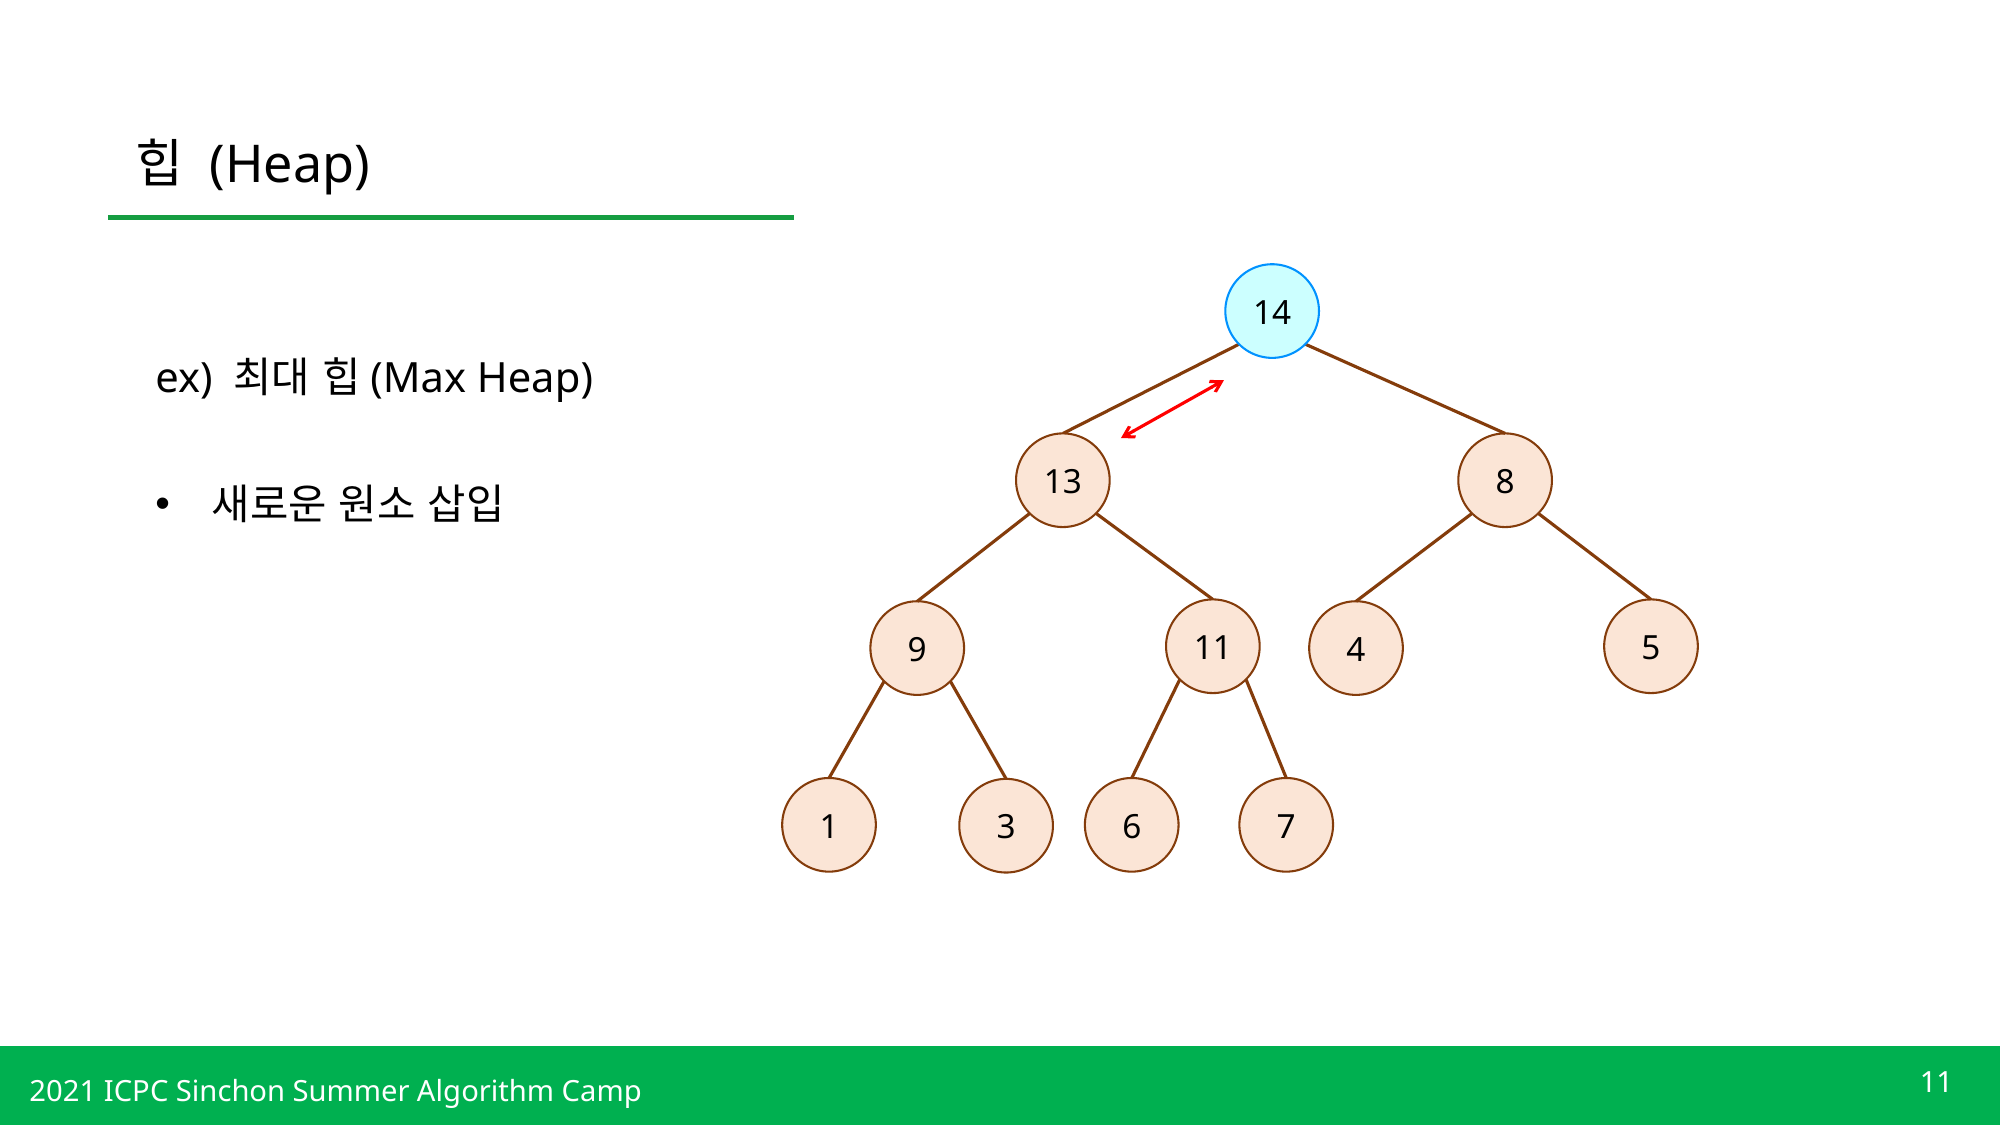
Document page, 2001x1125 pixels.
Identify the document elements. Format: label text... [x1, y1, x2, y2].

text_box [1062, 344, 1240, 434]
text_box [828, 681, 885, 778]
text_box 9 [869, 600, 966, 696]
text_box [1120, 380, 1224, 438]
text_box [950, 681, 1007, 779]
text_box ex) 최대 힙(Max Heap) [140, 343, 652, 408]
text_box 8 [1457, 432, 1554, 529]
slide_number 11 [1817, 1053, 1969, 1114]
text_box 힙 (Heap) [120, 123, 852, 201]
text_box [0, 1046, 2000, 1125]
text_box 11 [1165, 598, 1261, 695]
text_box 새로운 원소 삽입 [140, 471, 652, 536]
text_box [1538, 513, 1651, 600]
text_box 3 [958, 777, 1054, 874]
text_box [1095, 513, 1213, 600]
text_box 6 [1083, 777, 1180, 873]
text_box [1245, 679, 1287, 778]
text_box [1355, 513, 1472, 602]
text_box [1305, 344, 1506, 434]
text_box 2021 ICPC Sinchon Summer Algorithm Camp [14, 1064, 880, 1115]
text_box 7 [1238, 776, 1335, 873]
text_box 14 [1224, 263, 1321, 359]
text_box 13 [1015, 432, 1111, 529]
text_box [917, 513, 1030, 602]
text_box 5 [1603, 598, 1699, 695]
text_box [1131, 679, 1180, 778]
text_box 1 [781, 777, 877, 873]
text_box 4 [1308, 600, 1404, 696]
